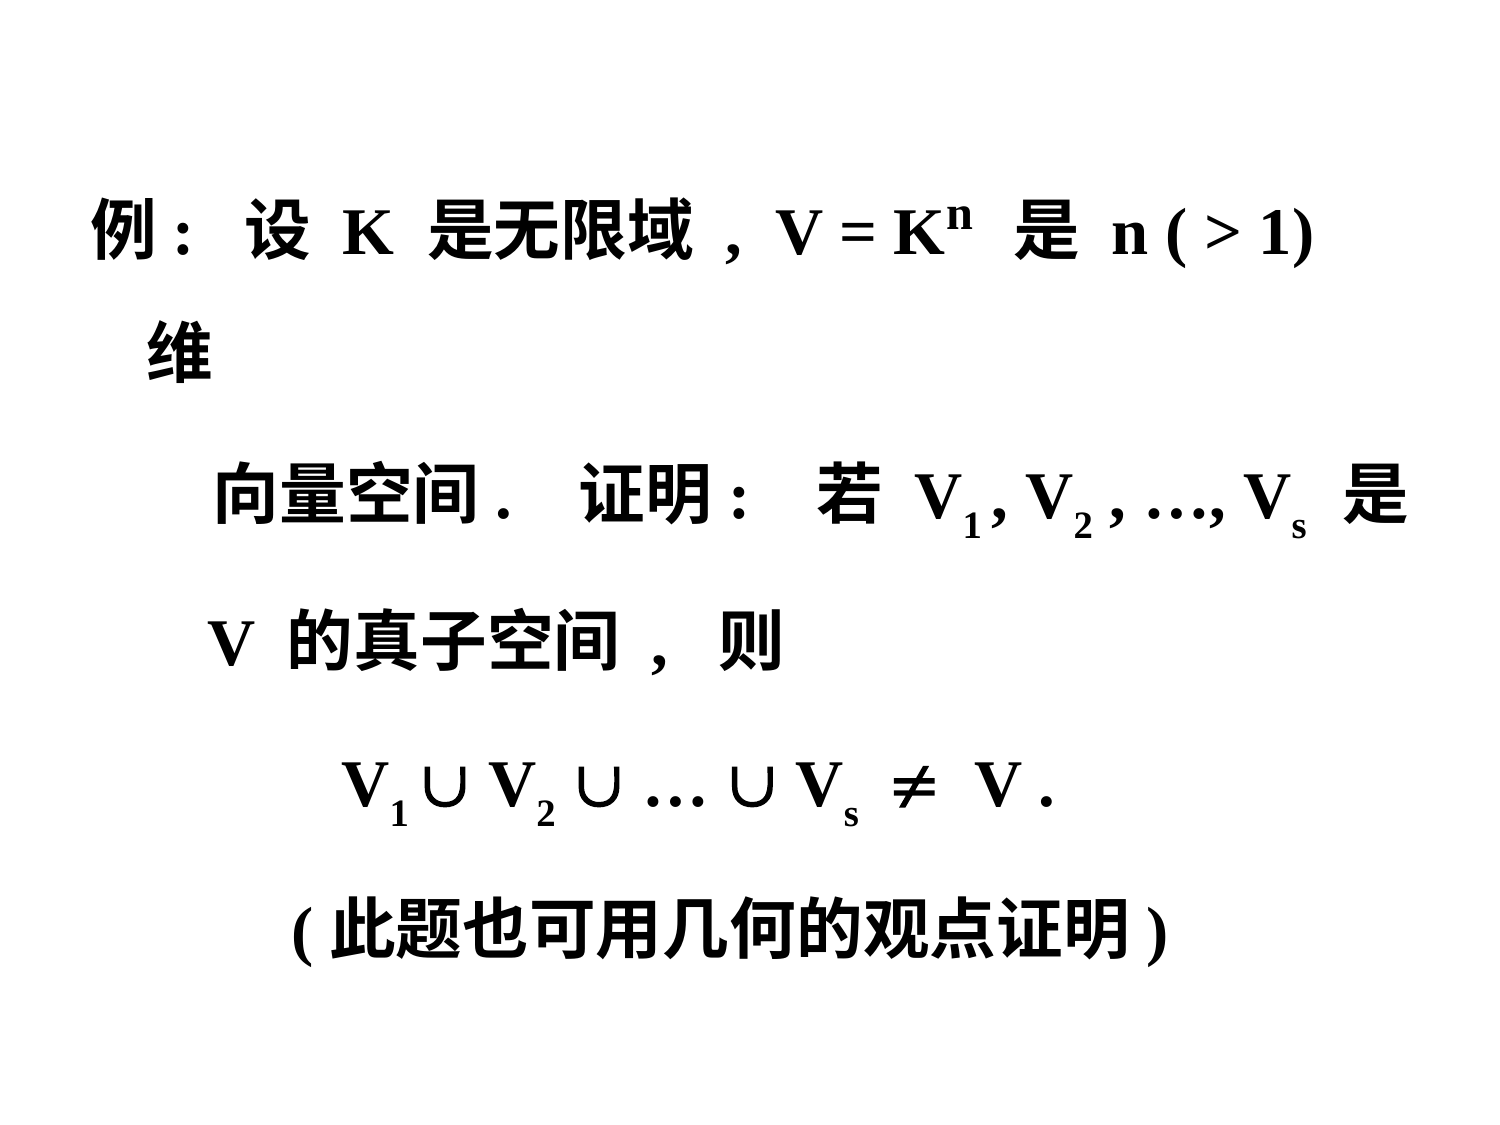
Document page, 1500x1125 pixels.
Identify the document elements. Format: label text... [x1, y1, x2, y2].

list 例: 设 K 是无限域 , V = Kn 是 n ( > 1) 维 向量空间. 证明: 若 V1 , V2 , …, Vs 是 V 的真子空间 , 则 V1  V2  …  Vs  V . (此题也可用几何的观点证明) [75, 113, 1425, 1005]
